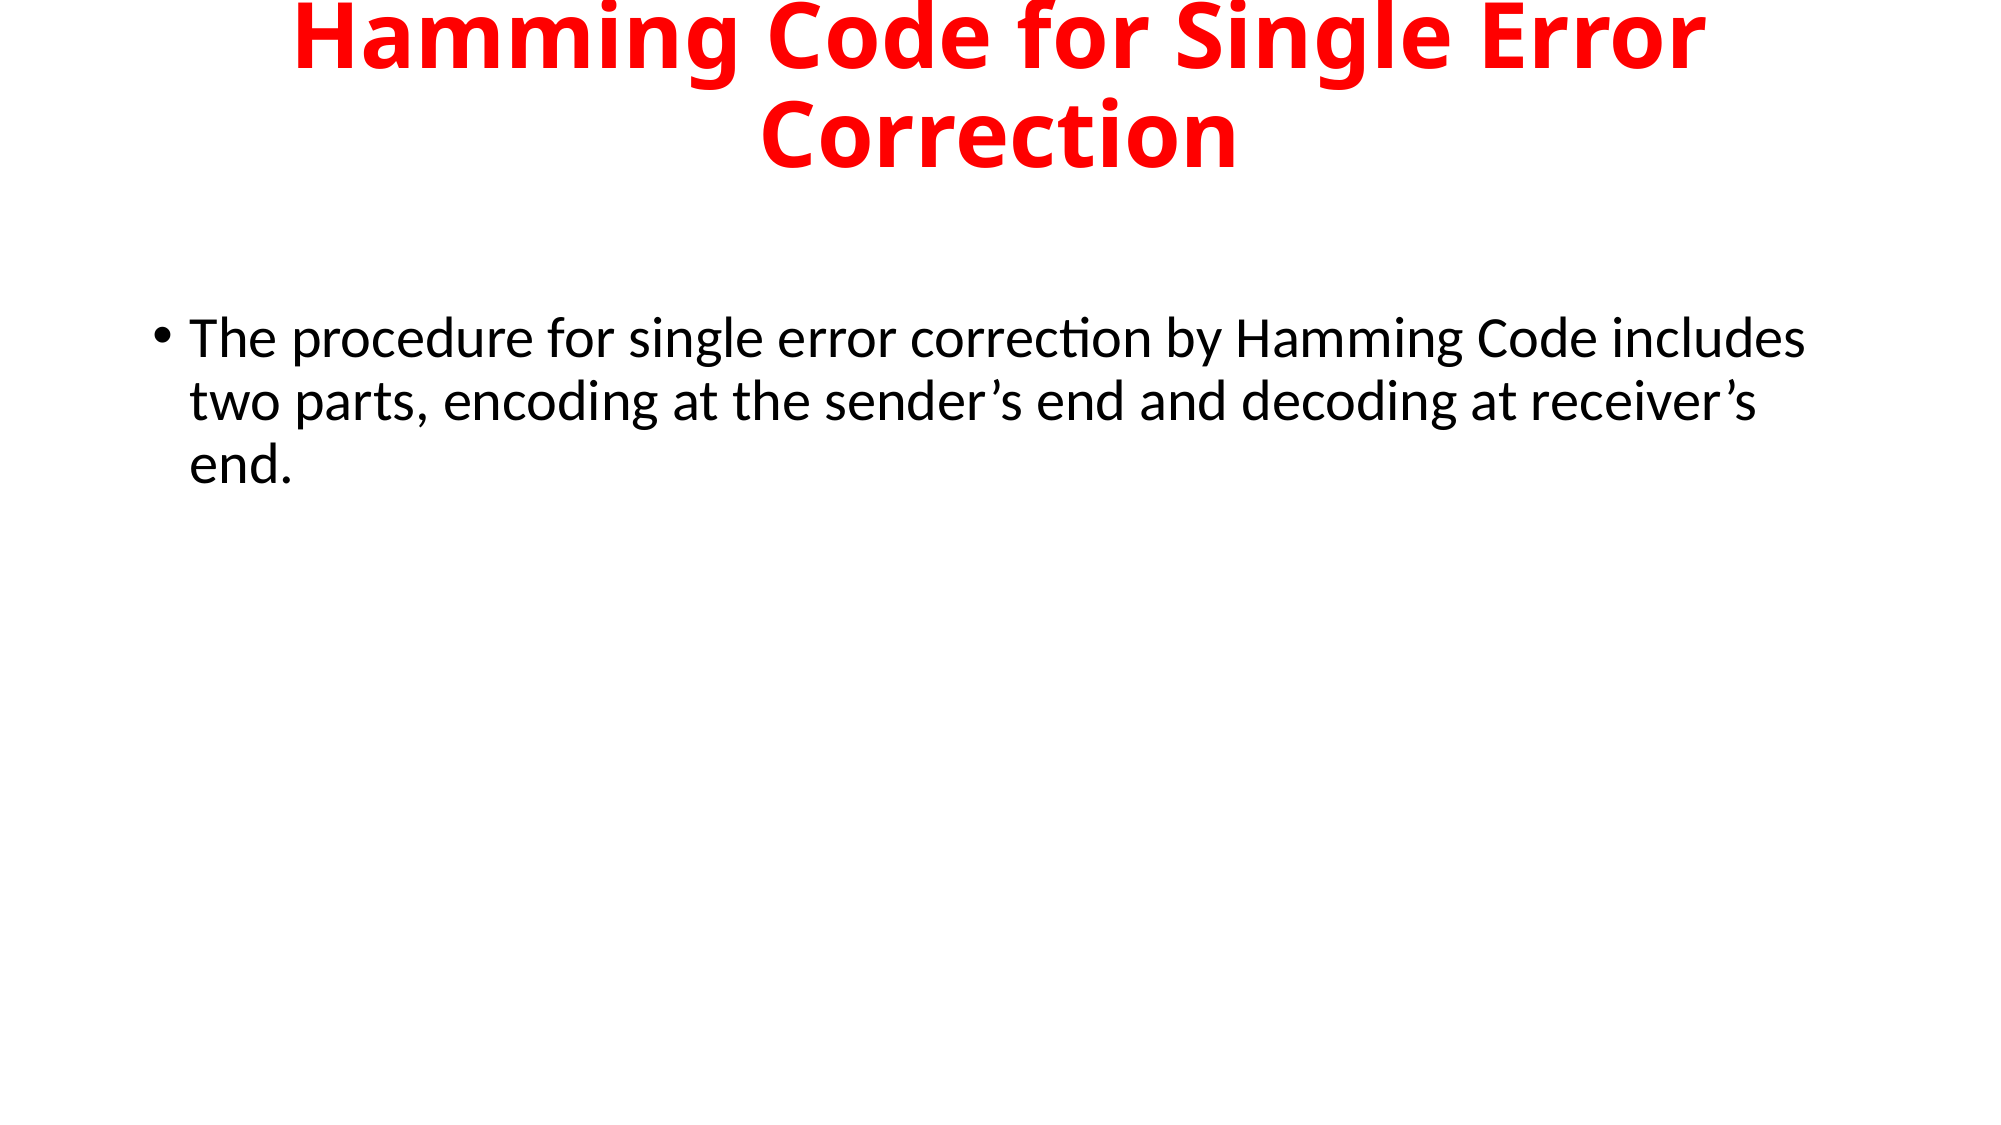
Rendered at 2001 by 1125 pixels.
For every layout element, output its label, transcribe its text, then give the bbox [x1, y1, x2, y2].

list The procedure for single error correction by Hamming Code includes two parts, encoding at the sender’s end and decoding at receiver’s end. [137, 299, 1863, 1014]
title Hamming Code for Single Error Correction [137, 34, 1863, 252]
